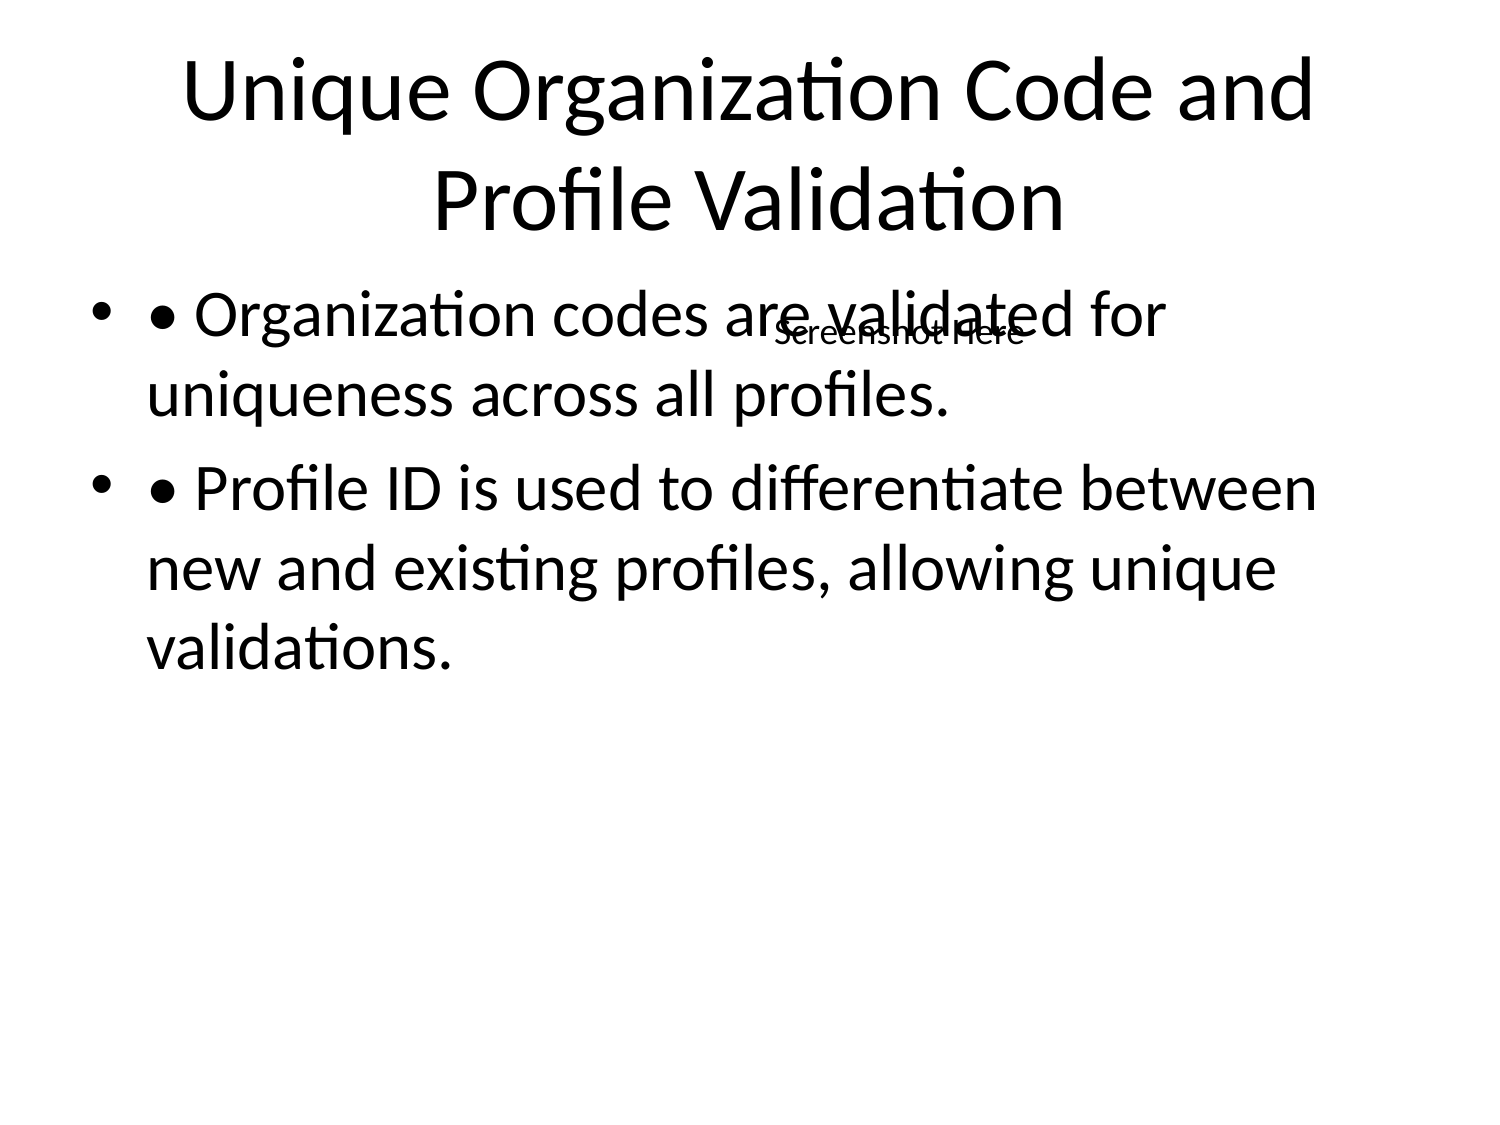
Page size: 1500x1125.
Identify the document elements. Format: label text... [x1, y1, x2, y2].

list • Organization codes are validated for uniqueness across all profiles. • Profile ID is used to differentiate between new and existing profiles, allowing unique validations. [75, 262, 1425, 1005]
title Unique Organization Code and Profile Validation [75, 45, 1425, 233]
text_box Screenshot Here [759, 299, 1041, 360]
